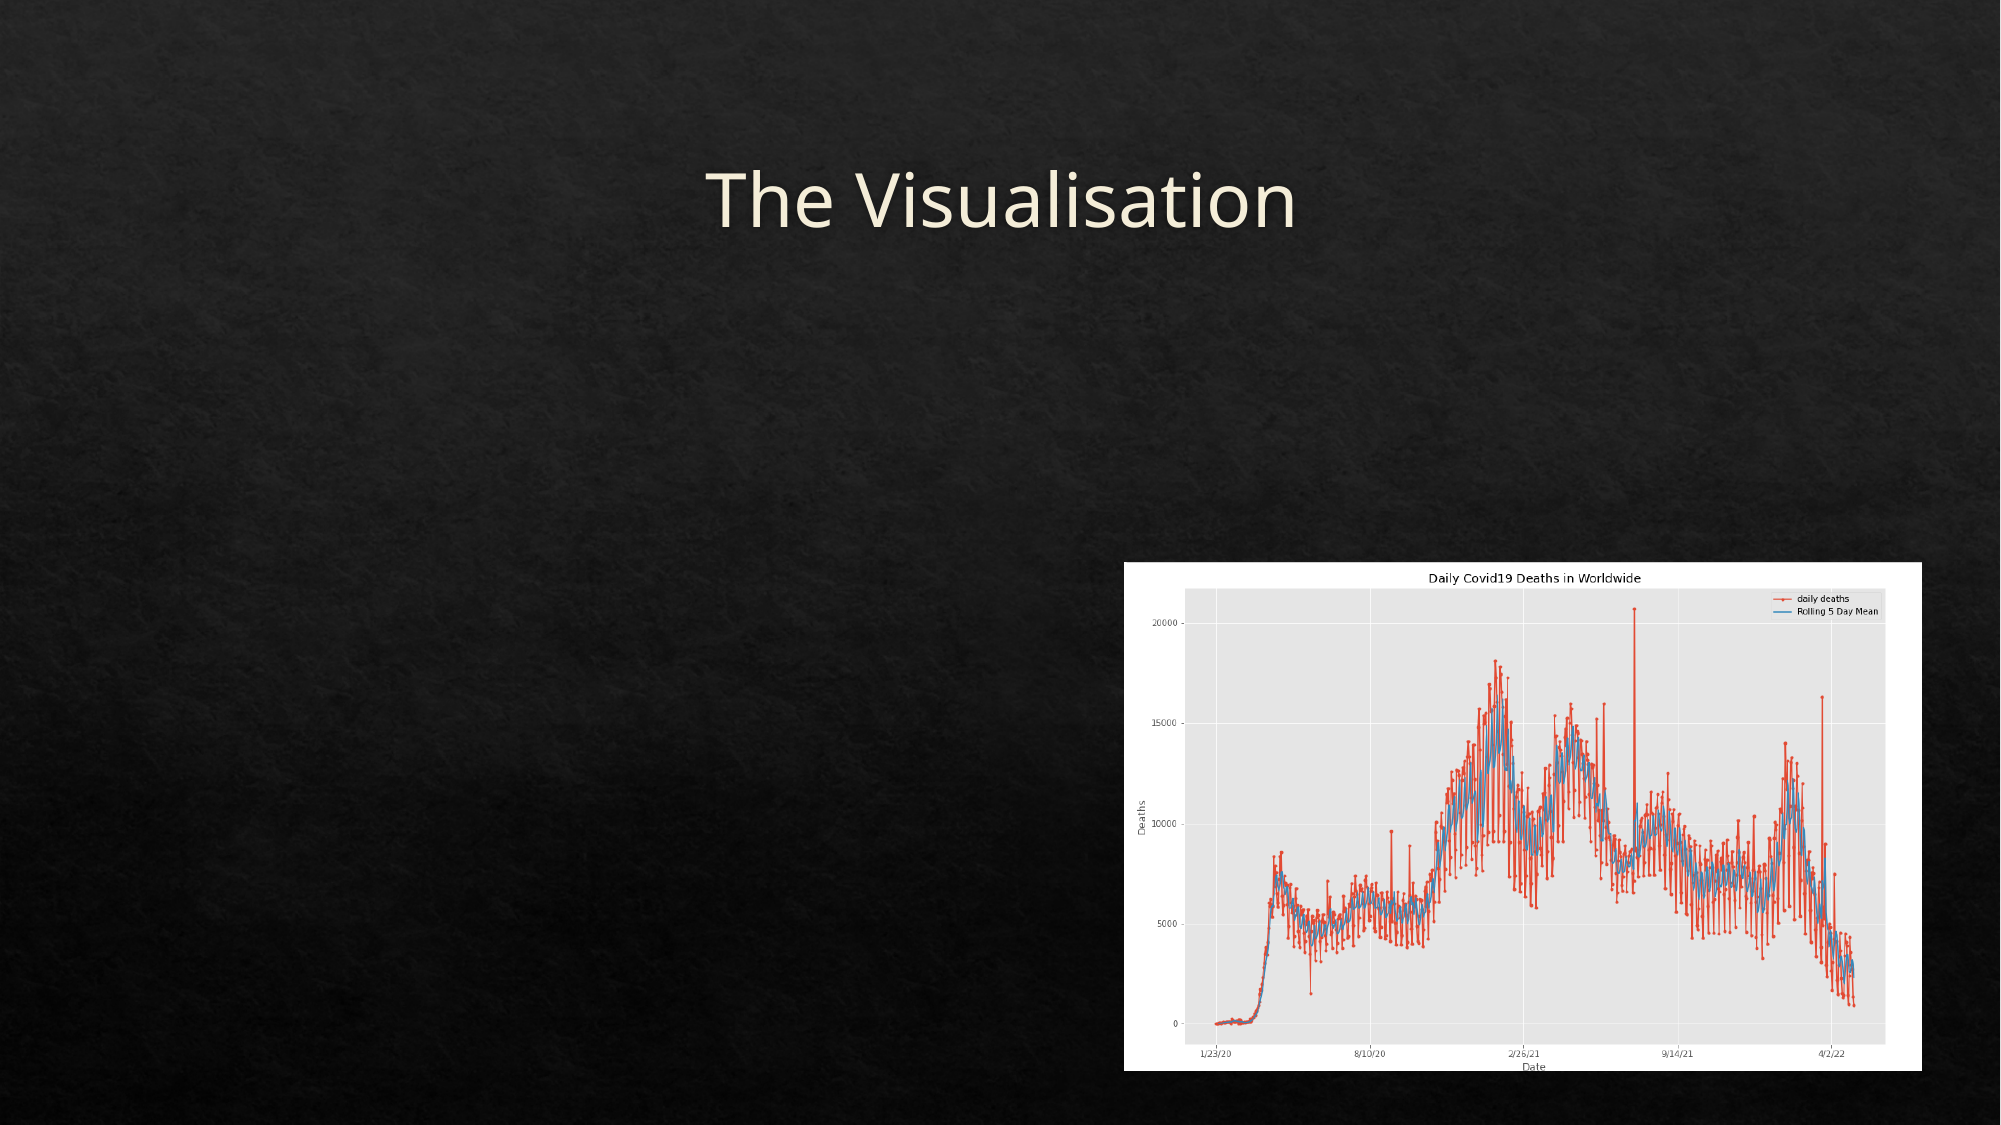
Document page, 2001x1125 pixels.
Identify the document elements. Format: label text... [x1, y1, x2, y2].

title The Visualisation [149, 99, 1849, 307]
picture [1123, 562, 1922, 1071]
